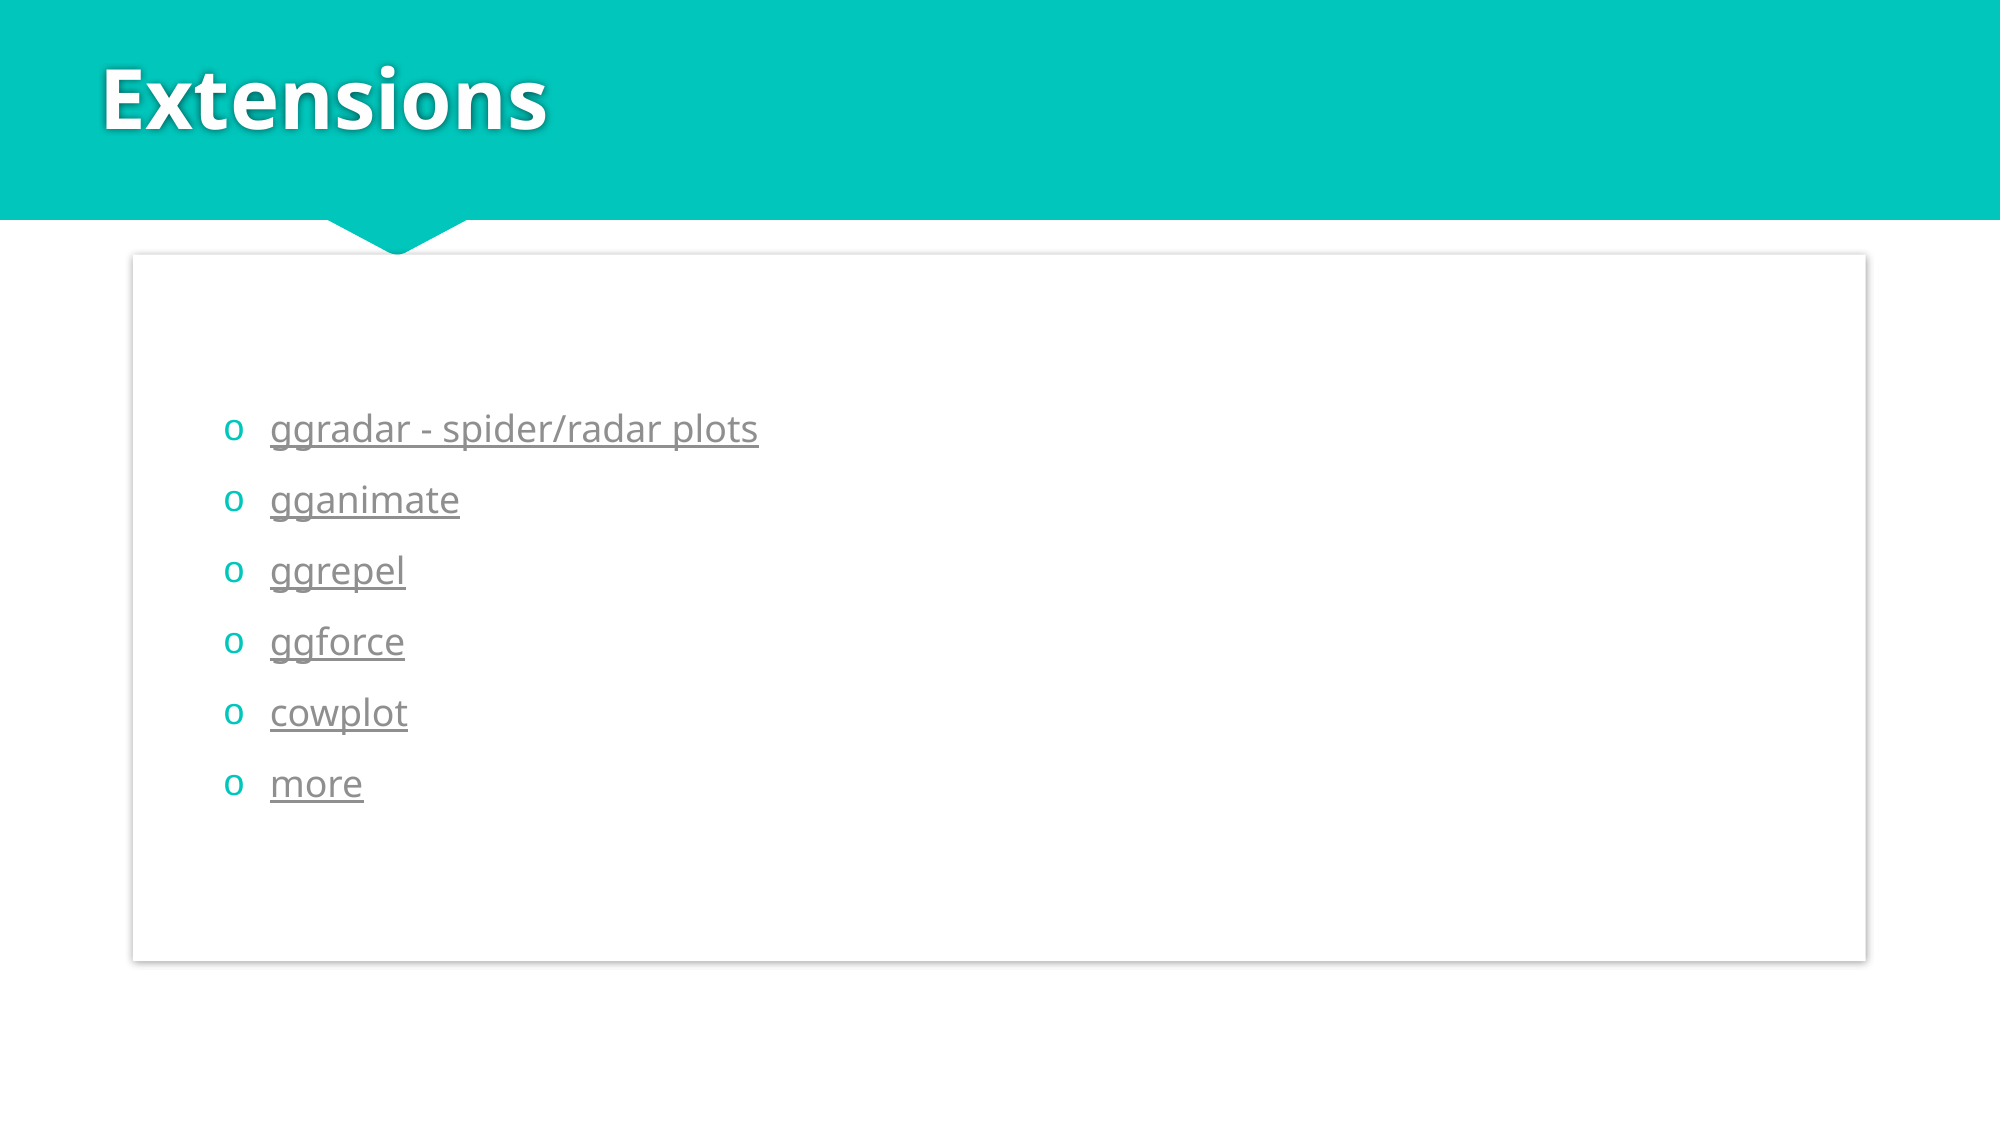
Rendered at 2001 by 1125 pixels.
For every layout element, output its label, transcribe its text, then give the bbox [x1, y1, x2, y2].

title Extensions [84, 27, 1819, 154]
list ggradar - spider/radar plots gganimate ggrepel ggforce cowplot more [132, 254, 1866, 962]
